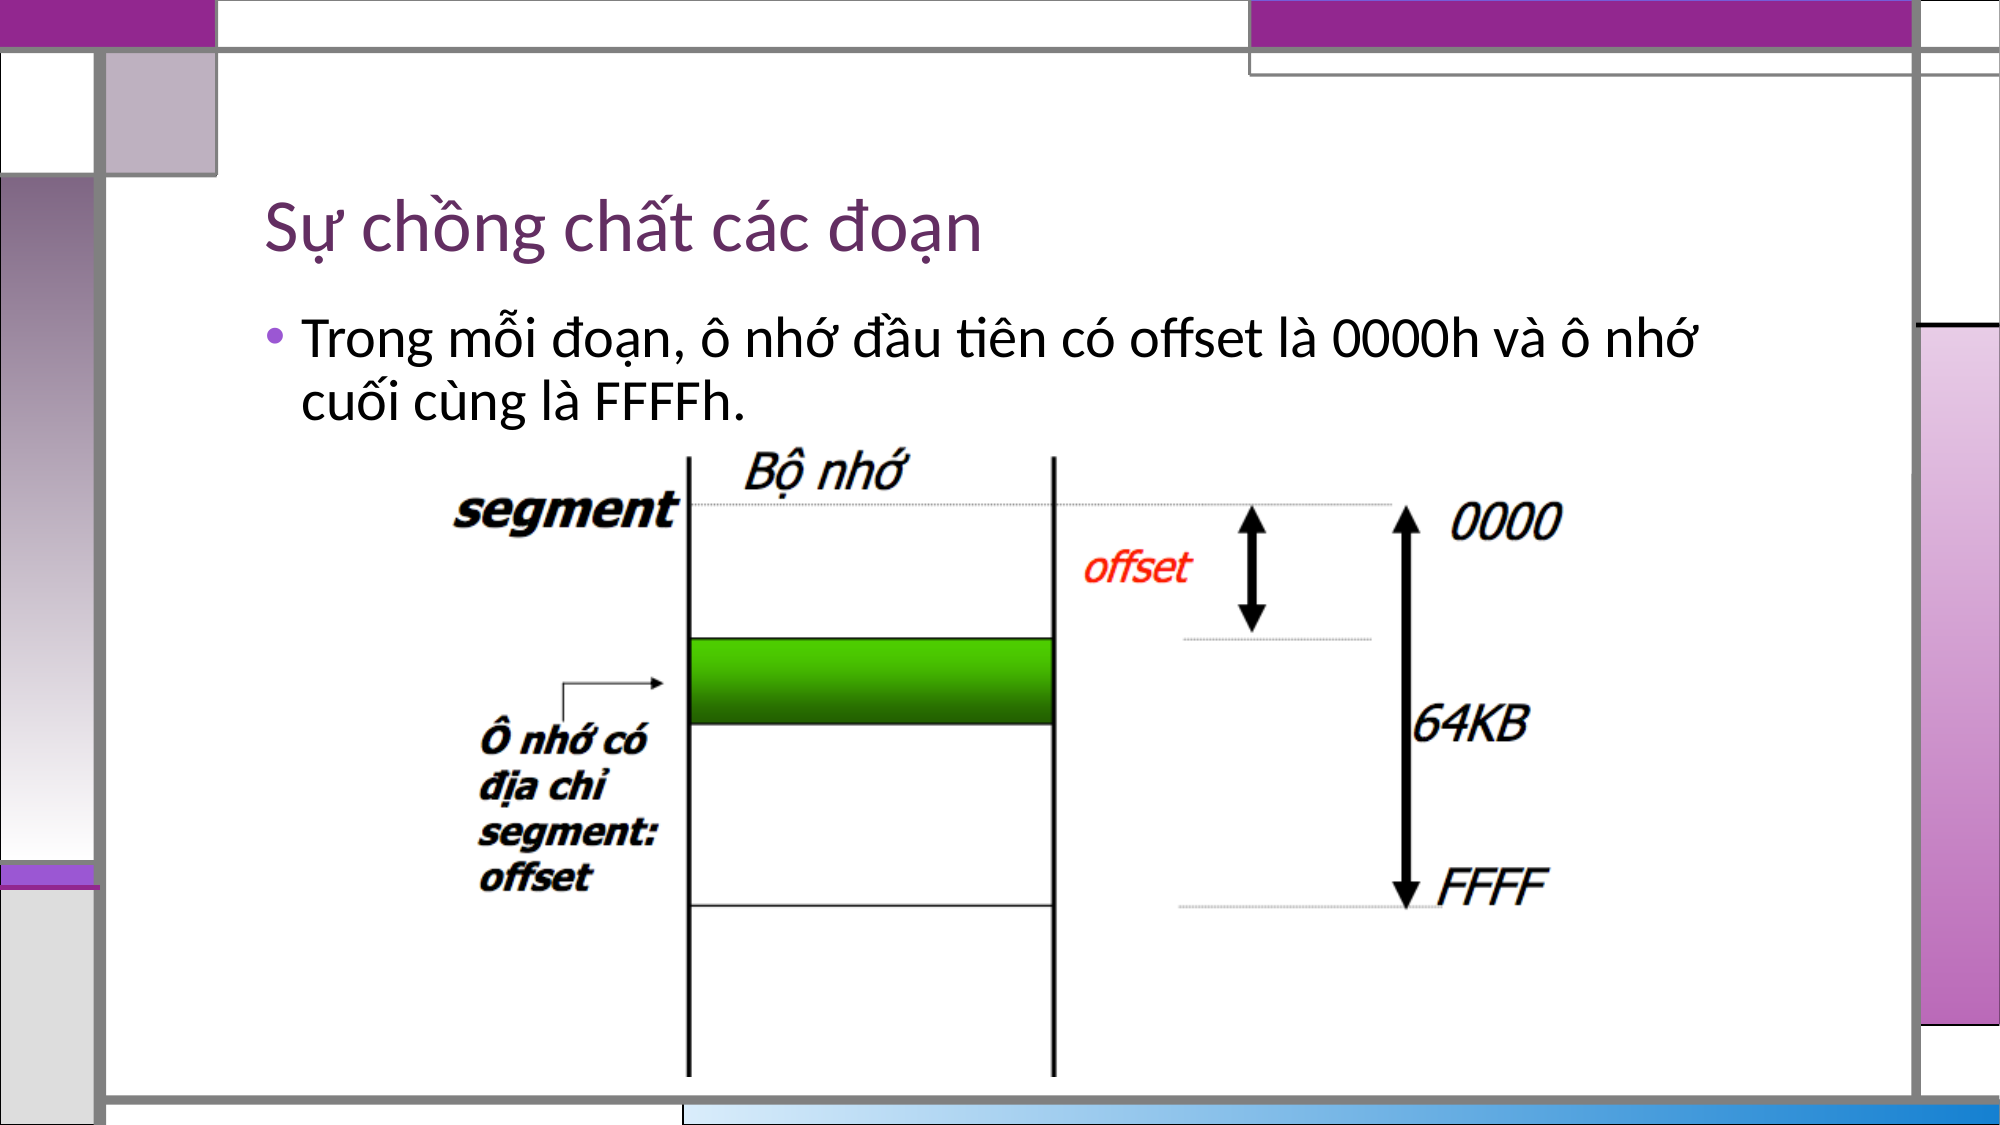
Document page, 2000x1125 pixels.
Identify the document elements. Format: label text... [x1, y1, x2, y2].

list Trong mỗi đoạn, ô nhớ đầu tiên có offset là 0000h và ô nhớ cuối cùng là FFFFh. [249, 299, 1825, 445]
picture [448, 444, 1567, 1077]
title Sự chồng chất các đoạn [249, 87, 1825, 275]
